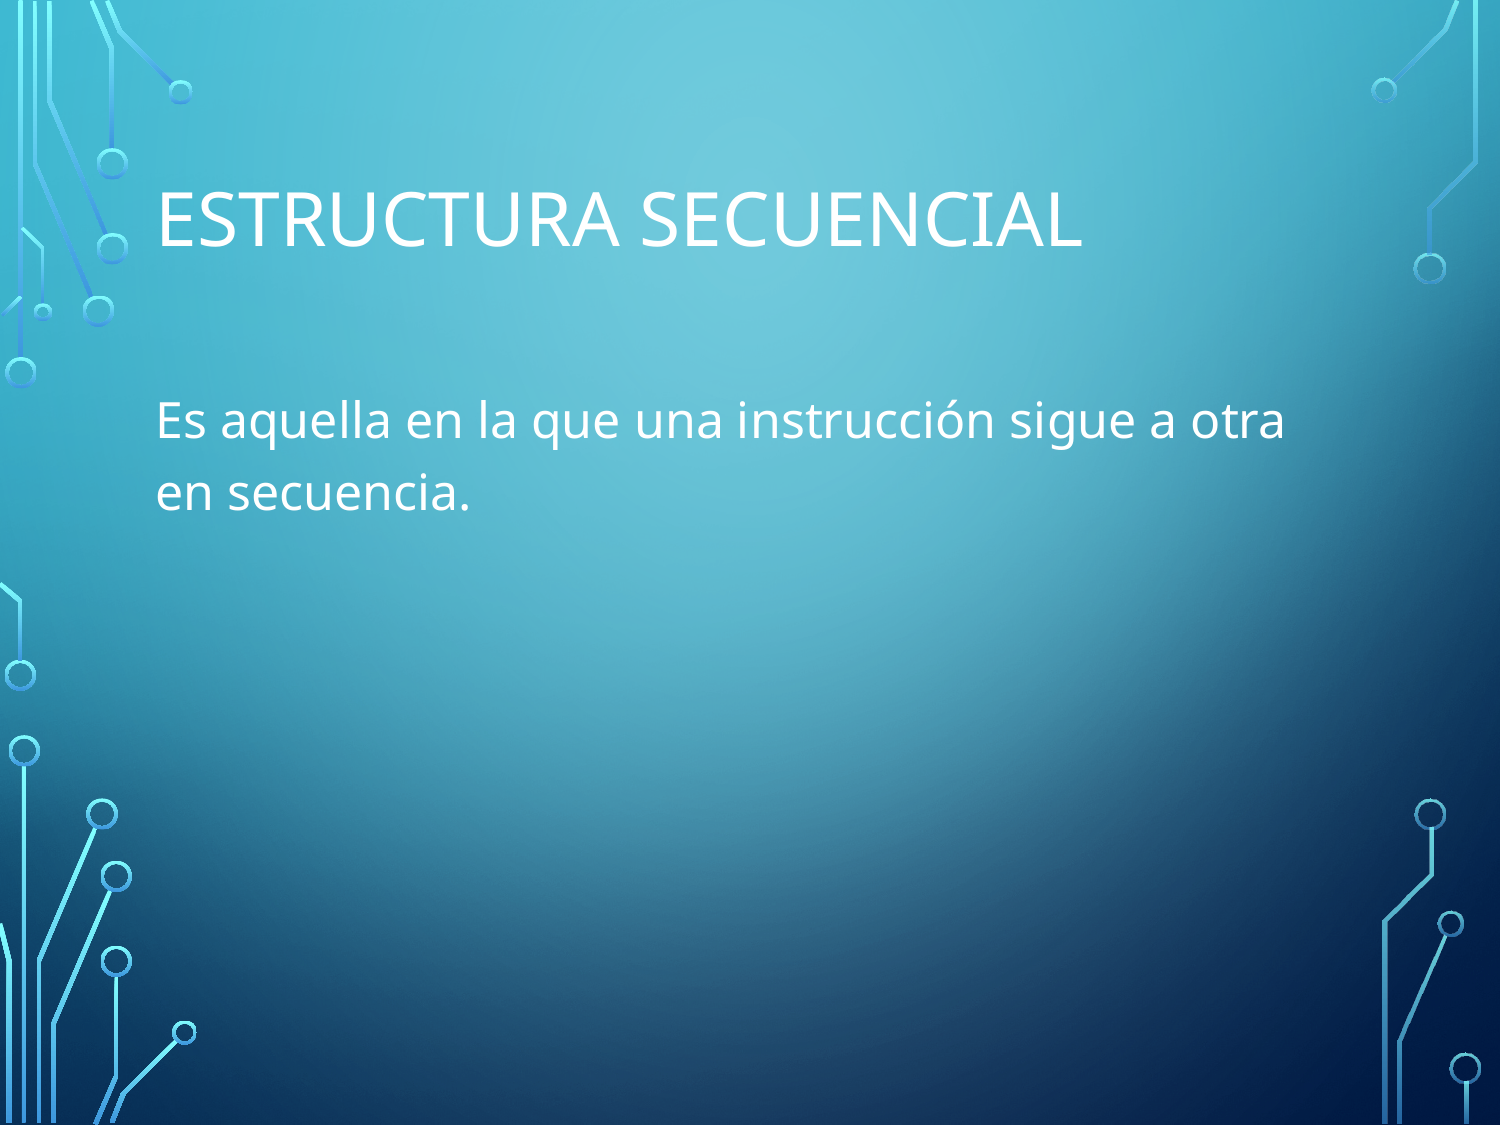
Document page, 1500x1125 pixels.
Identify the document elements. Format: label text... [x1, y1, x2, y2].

title Estructura secuencial [140, 101, 1360, 344]
list Es aquella en la que una instrucción sigue a otra en secuencia. [140, 369, 1360, 950]
